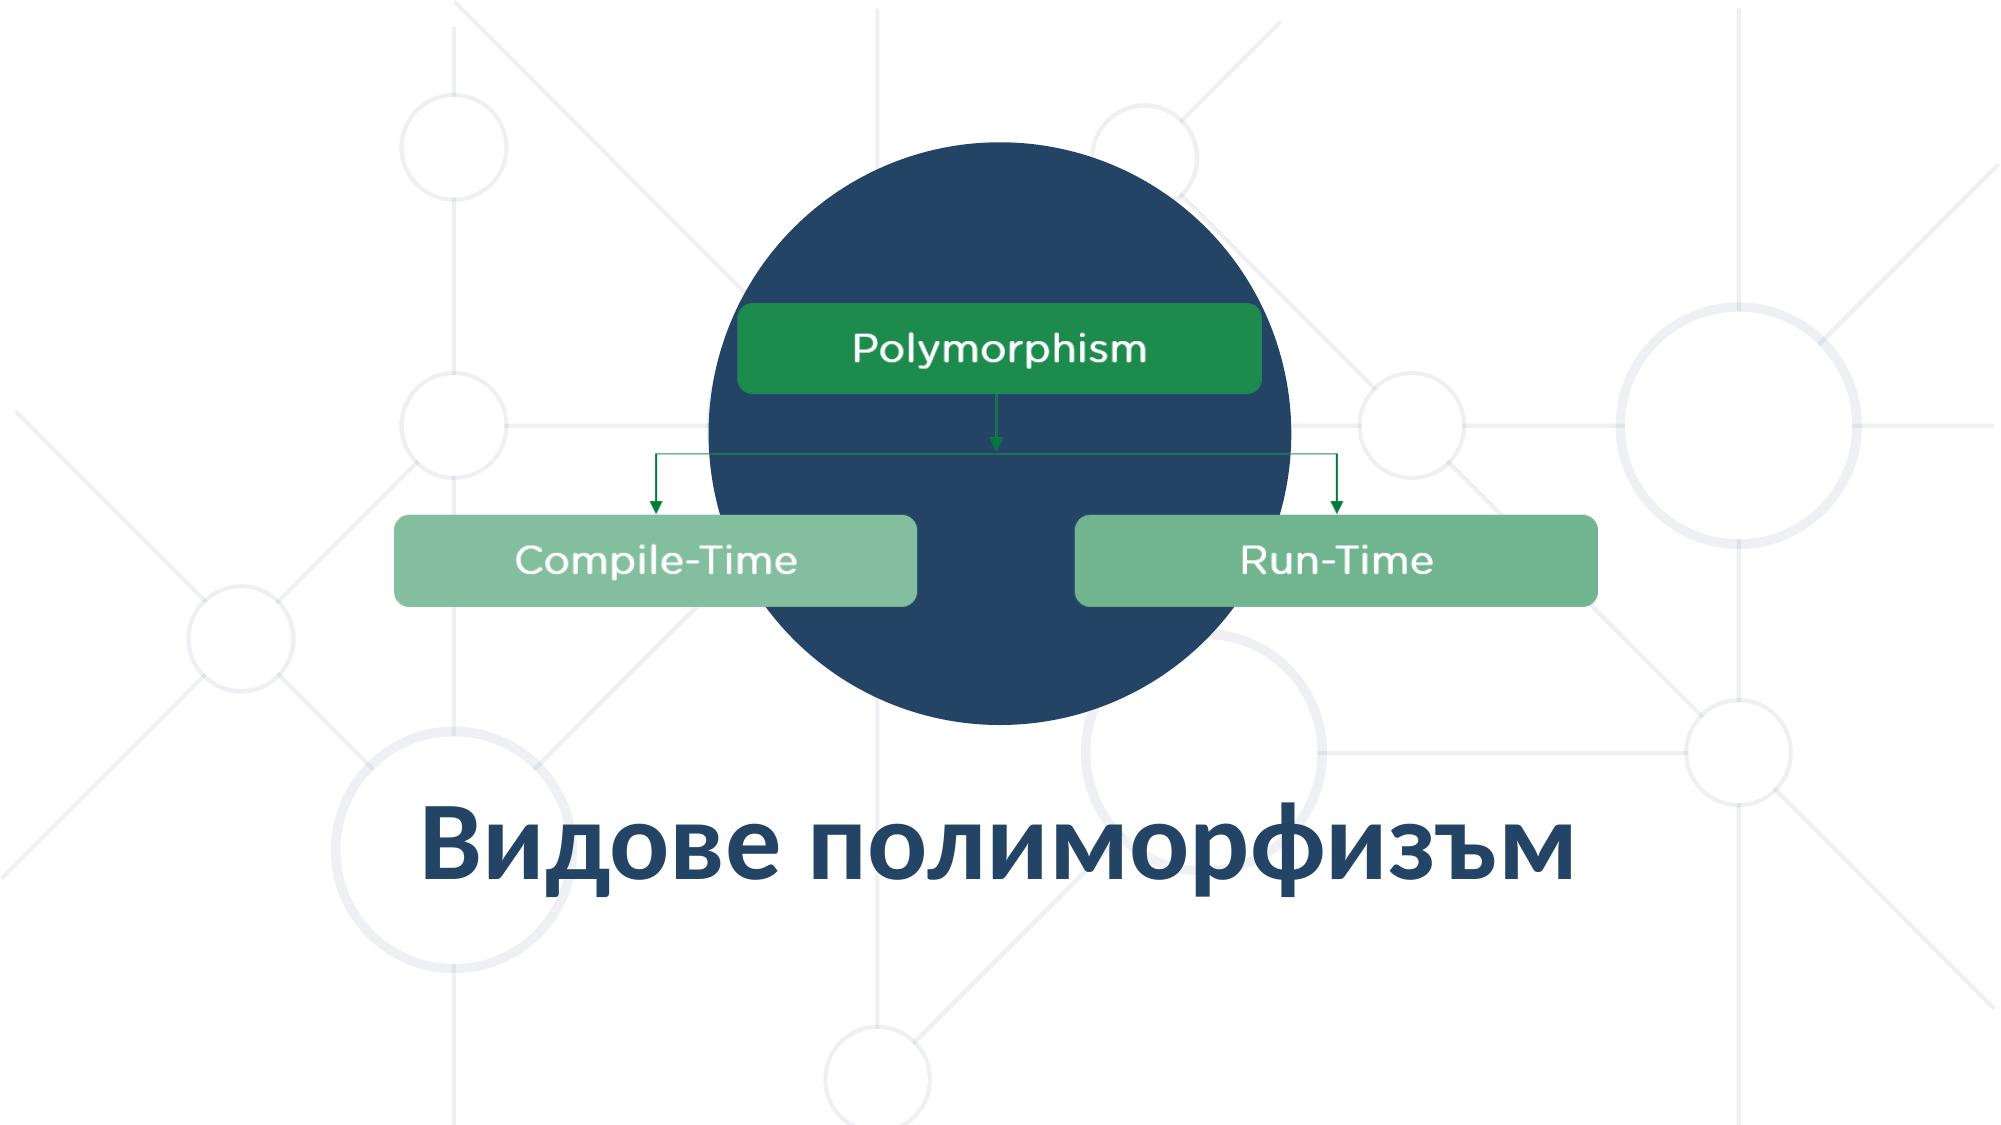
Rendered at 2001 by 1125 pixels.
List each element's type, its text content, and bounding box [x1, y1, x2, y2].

title Видове полиморфизъм [100, 771, 1900, 898]
picture [394, 303, 1599, 608]
